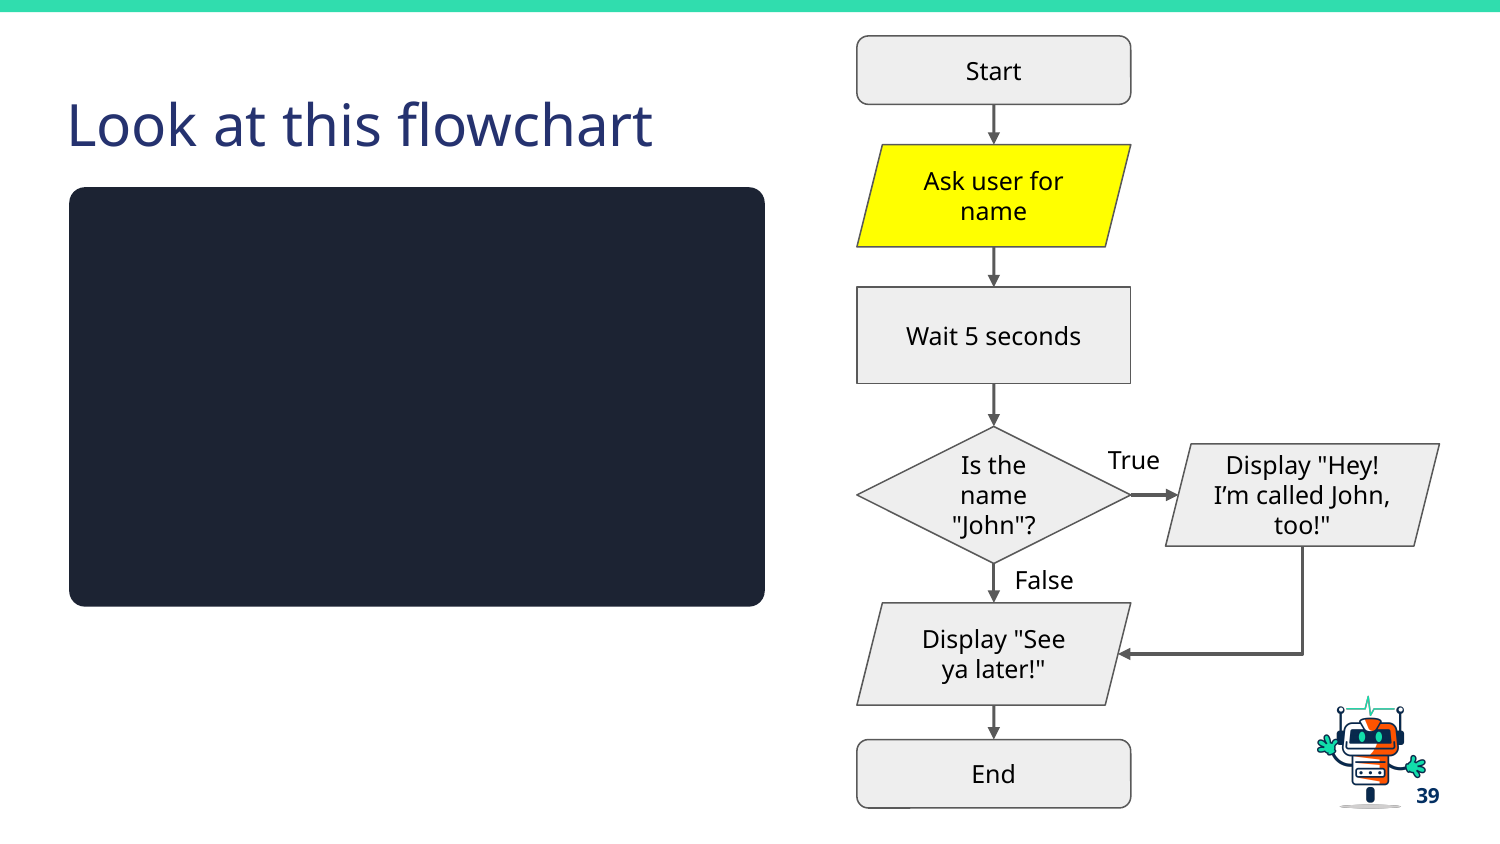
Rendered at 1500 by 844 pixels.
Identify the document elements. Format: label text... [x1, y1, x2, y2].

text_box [856, 35, 1440, 809]
text_box [69, 187, 765, 607]
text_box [1309, 687, 1456, 830]
title Look at this flowchart [51, 72, 747, 167]
